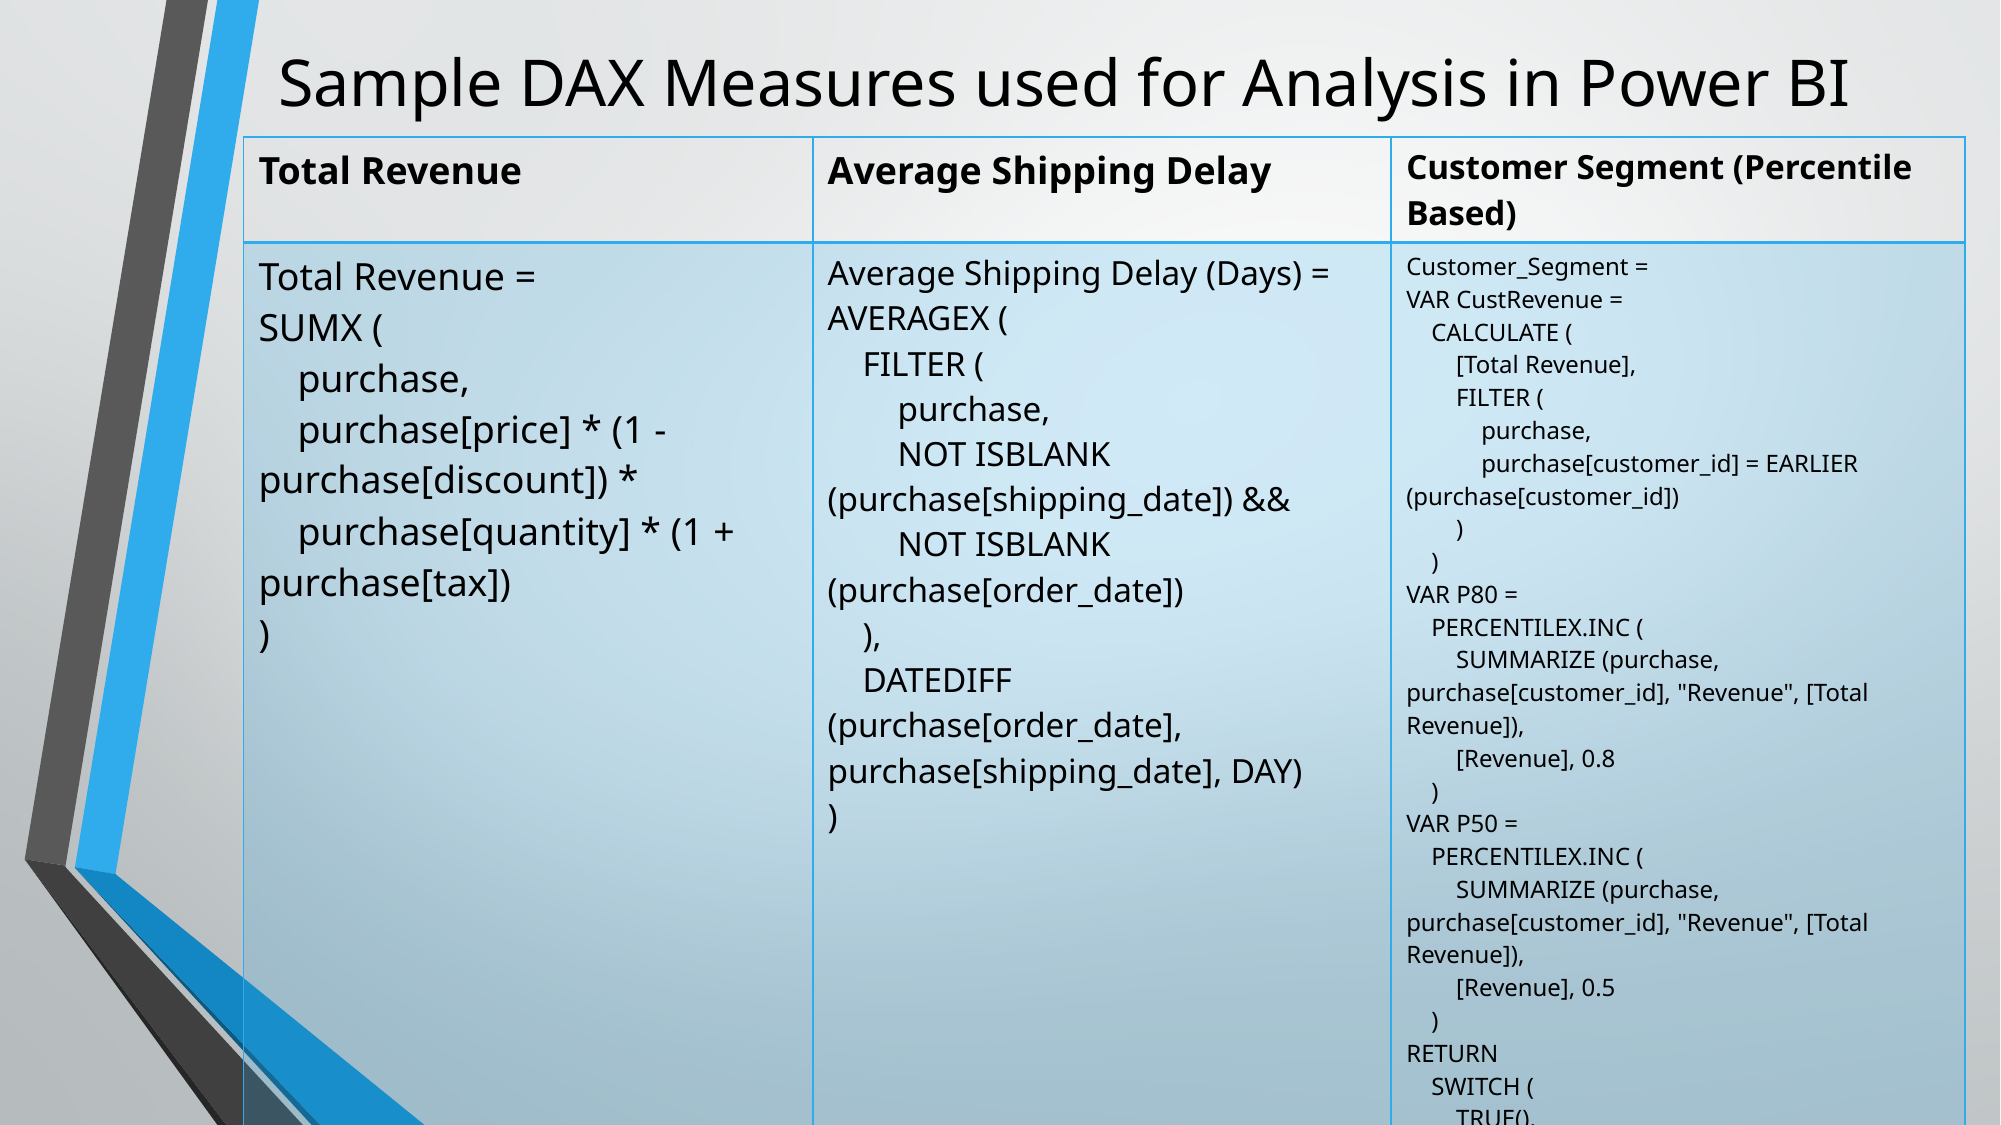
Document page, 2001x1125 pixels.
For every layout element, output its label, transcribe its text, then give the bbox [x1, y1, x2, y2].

table_header Customer Segment (Percentile Based) [1392, 138, 1964, 241]
table_header Average Shipping Delay [814, 138, 1390, 241]
table_cell Total Revenue = SUMX ( purchase, purchase[price] * (1 - purchase[discount]) * purchase[quantity] * (1 + purchase[tax]) ) [244, 244, 812, 1125]
title Sample DAX Measures used for Analysis in Power BI [243, 23, 1887, 136]
table_header Total Revenue [244, 138, 812, 241]
table_cell Average Shipping Delay (Days) = AVERAGEX ( FILTER ( purchase, NOT ISBLANK (purchase[shipping_date]) && NOT ISBLANK (purchase[order_date]) ), DATEDIFF (purchase[order_date], purchase[shipping_date], DAY) ) [814, 244, 1390, 1125]
table_cell Customer_Segment = VAR CustRevenue = CALCULATE ( [Total Revenue], FILTER ( purchase, purchase[customer_id] = EARLIER (purchase[customer_id]) ) ) VAR P80 = PERCENTILEX.INC ( SUMMARIZE (purchase, purchase[customer_id], "Revenue", [Total Revenue]), [Revenue], 0.8 ) VAR P50 = PERCENTILEX.INC ( SUMMARIZE (purchase, purchase[customer_id], "Revenue", [Total Revenue]), [Revenue], 0.5 ) RETURN SWITCH ( TRUE(), CustRevenue >= P80, "High Value", CustRevenue >= P50, "Medium Value", "Low Value" ) [1392, 244, 1964, 1125]
